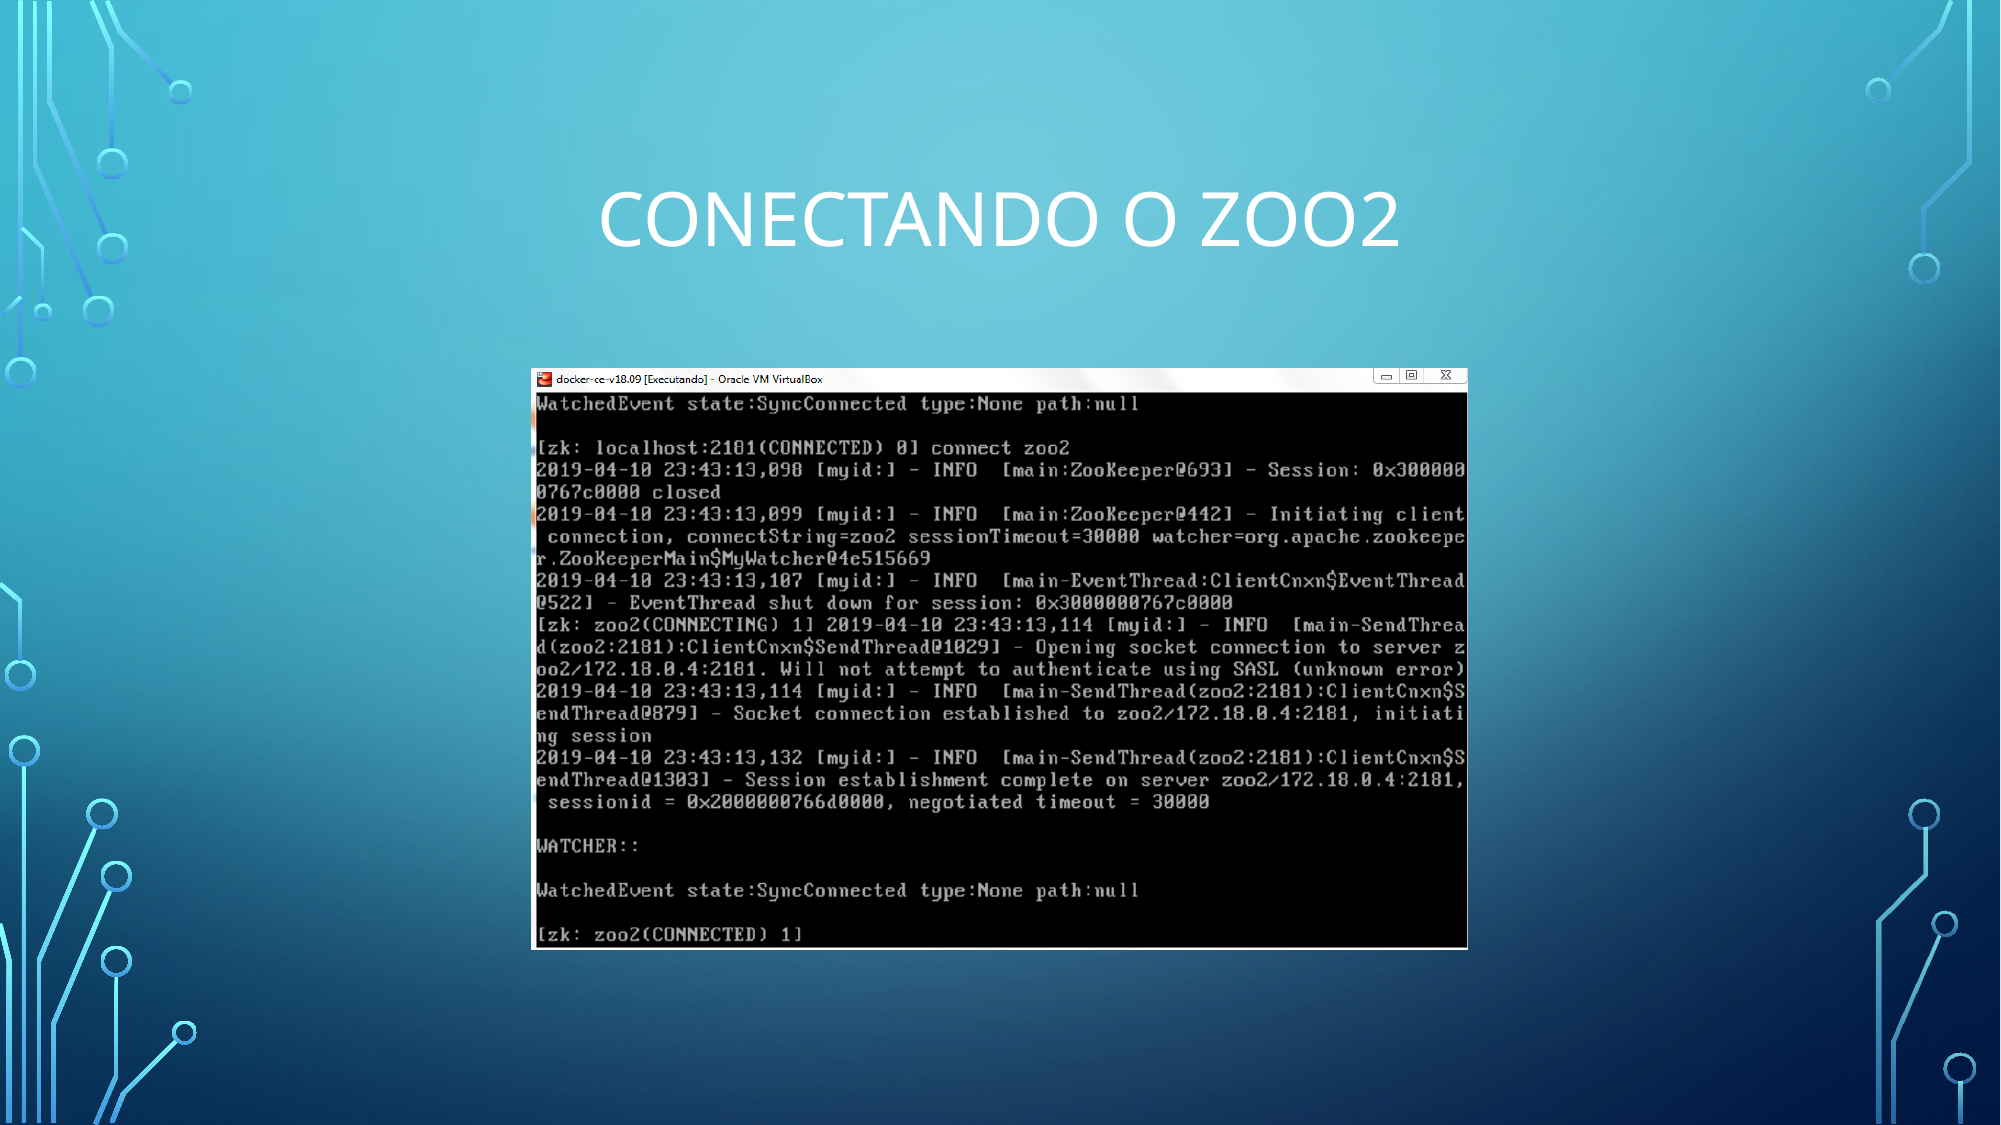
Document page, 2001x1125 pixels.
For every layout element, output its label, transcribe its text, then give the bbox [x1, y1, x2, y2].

title Conectando o zoo2 [187, 101, 1813, 344]
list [531, 368, 1468, 951]
